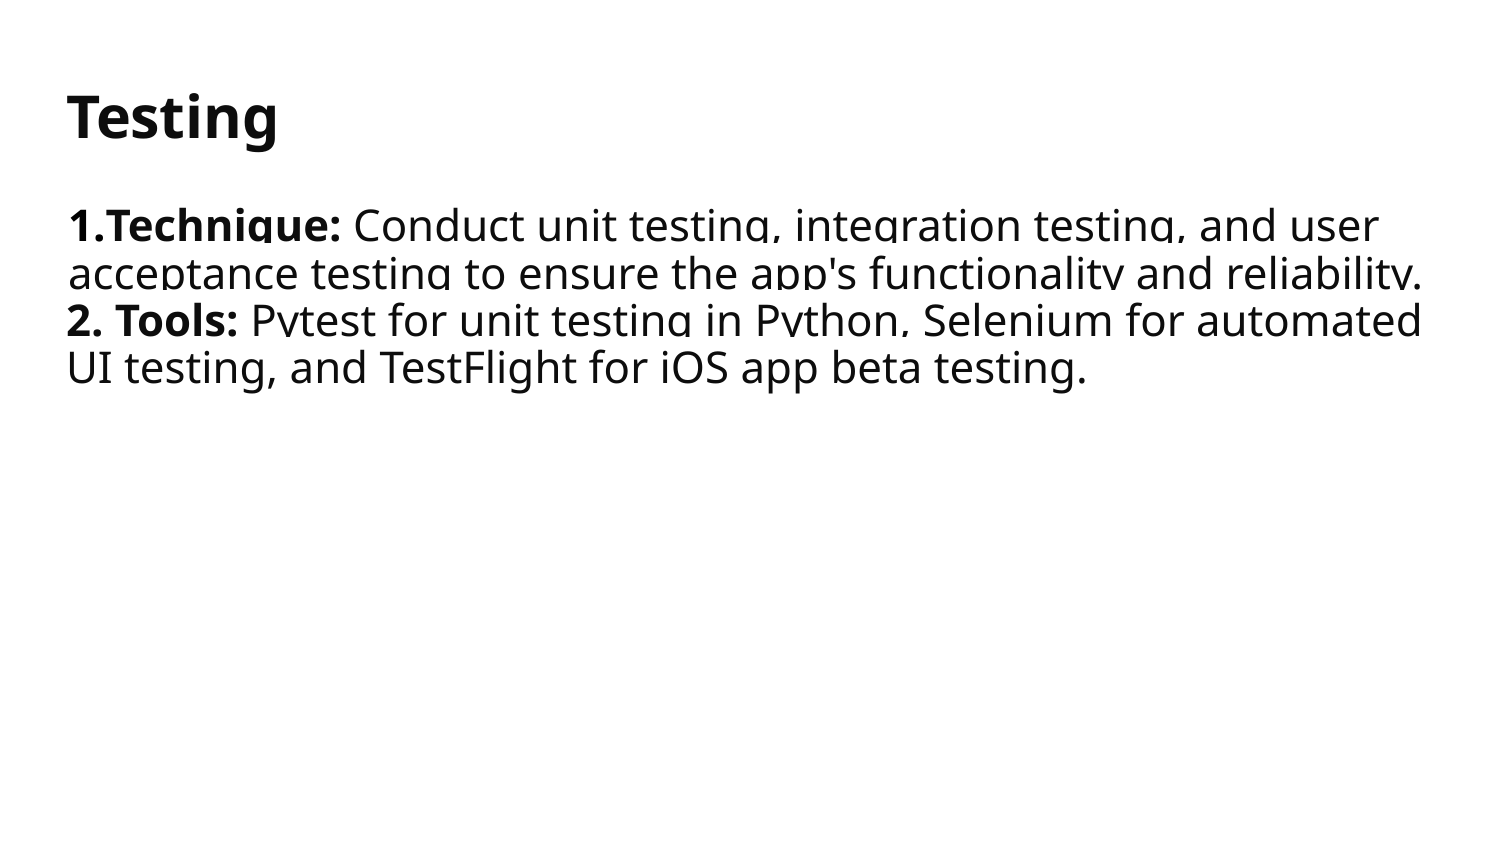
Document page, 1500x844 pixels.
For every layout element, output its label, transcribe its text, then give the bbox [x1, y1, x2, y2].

list 1.Technique: Conduct unit testing, integration testing, and user acceptance testing to ensure the app's functionality and reliability. 2. Tools: Pytest for unit testing in Python, Selenium for automated UI testing, and TestFlight for iOS app beta testing. [51, 189, 1449, 750]
title Testing [51, 72, 1449, 167]
